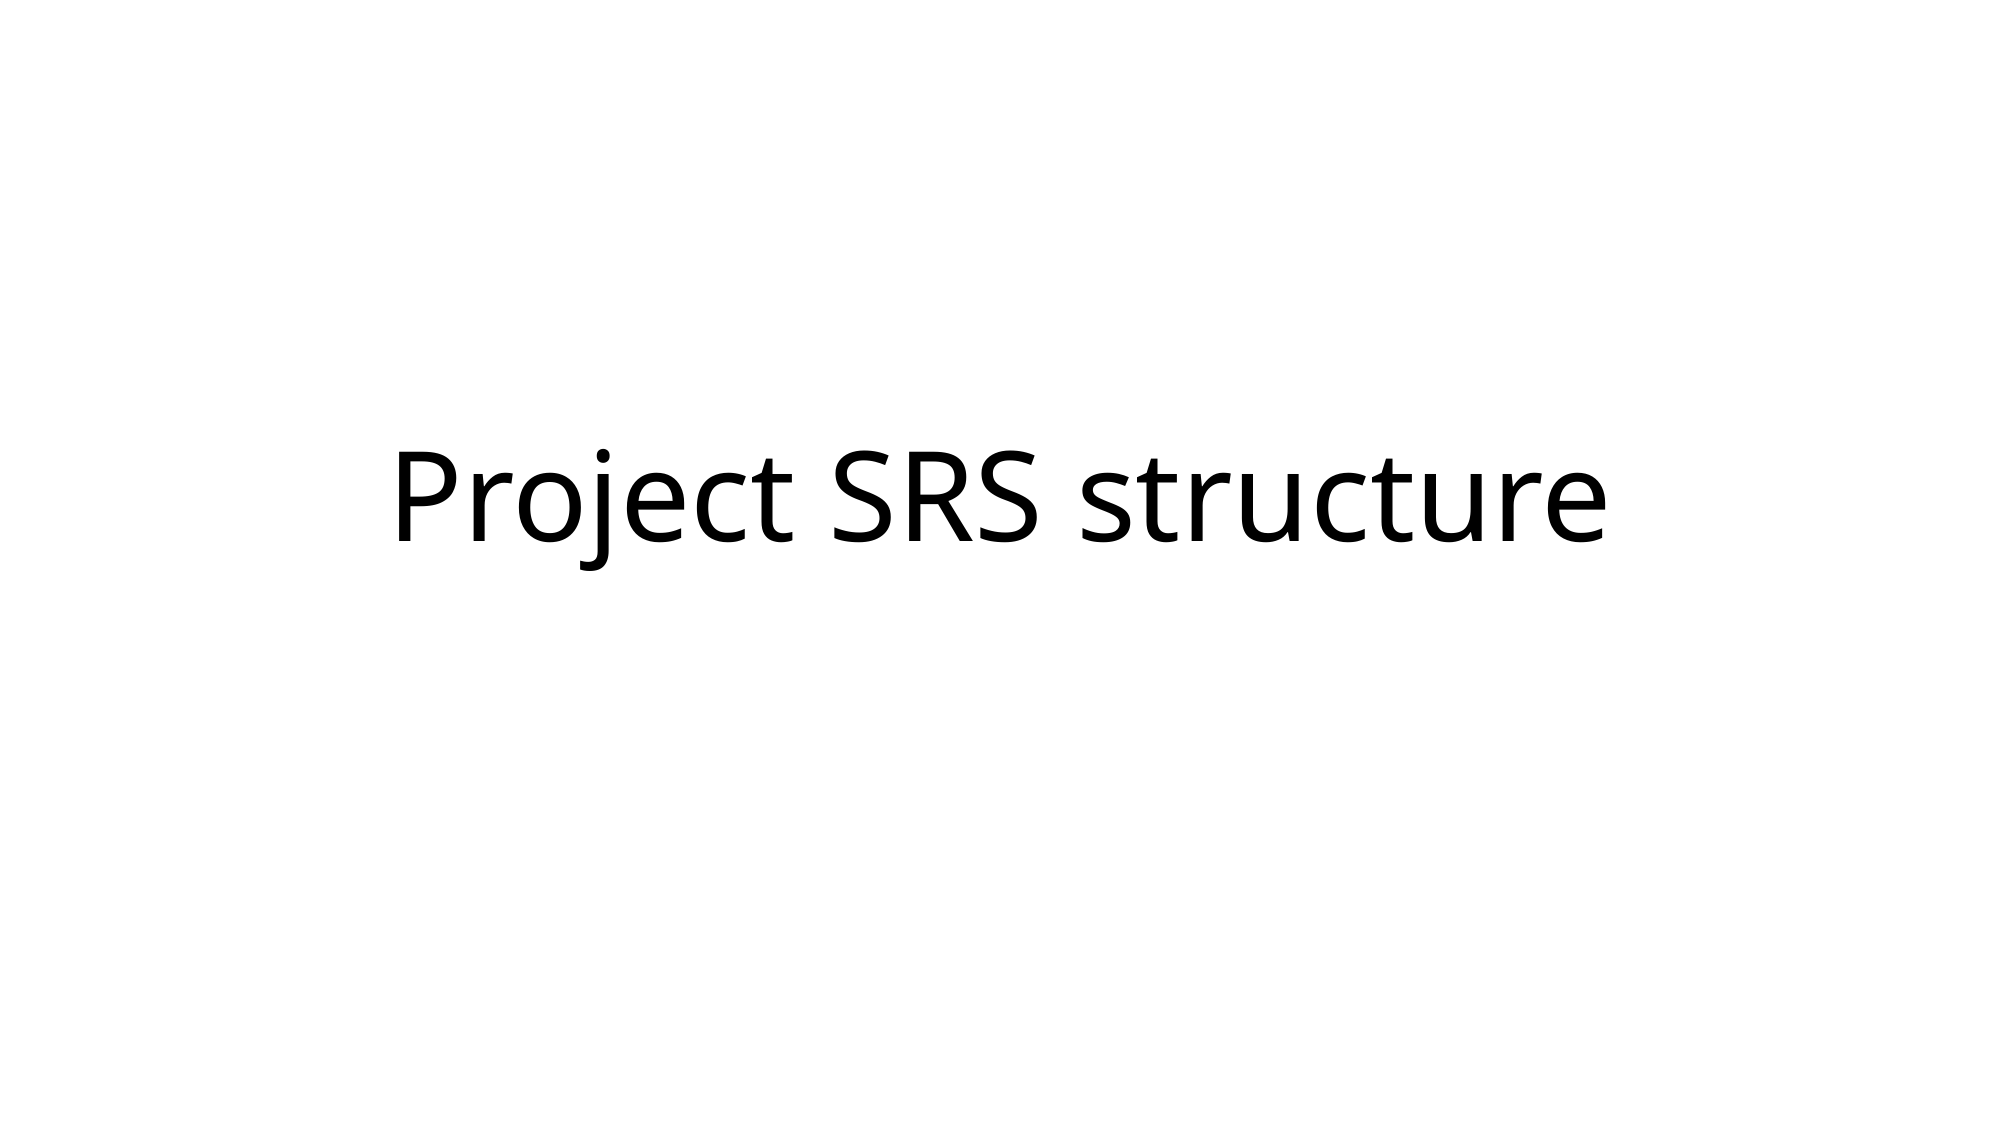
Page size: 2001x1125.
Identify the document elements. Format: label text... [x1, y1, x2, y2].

title Project SRS structure [249, 184, 1750, 576]
